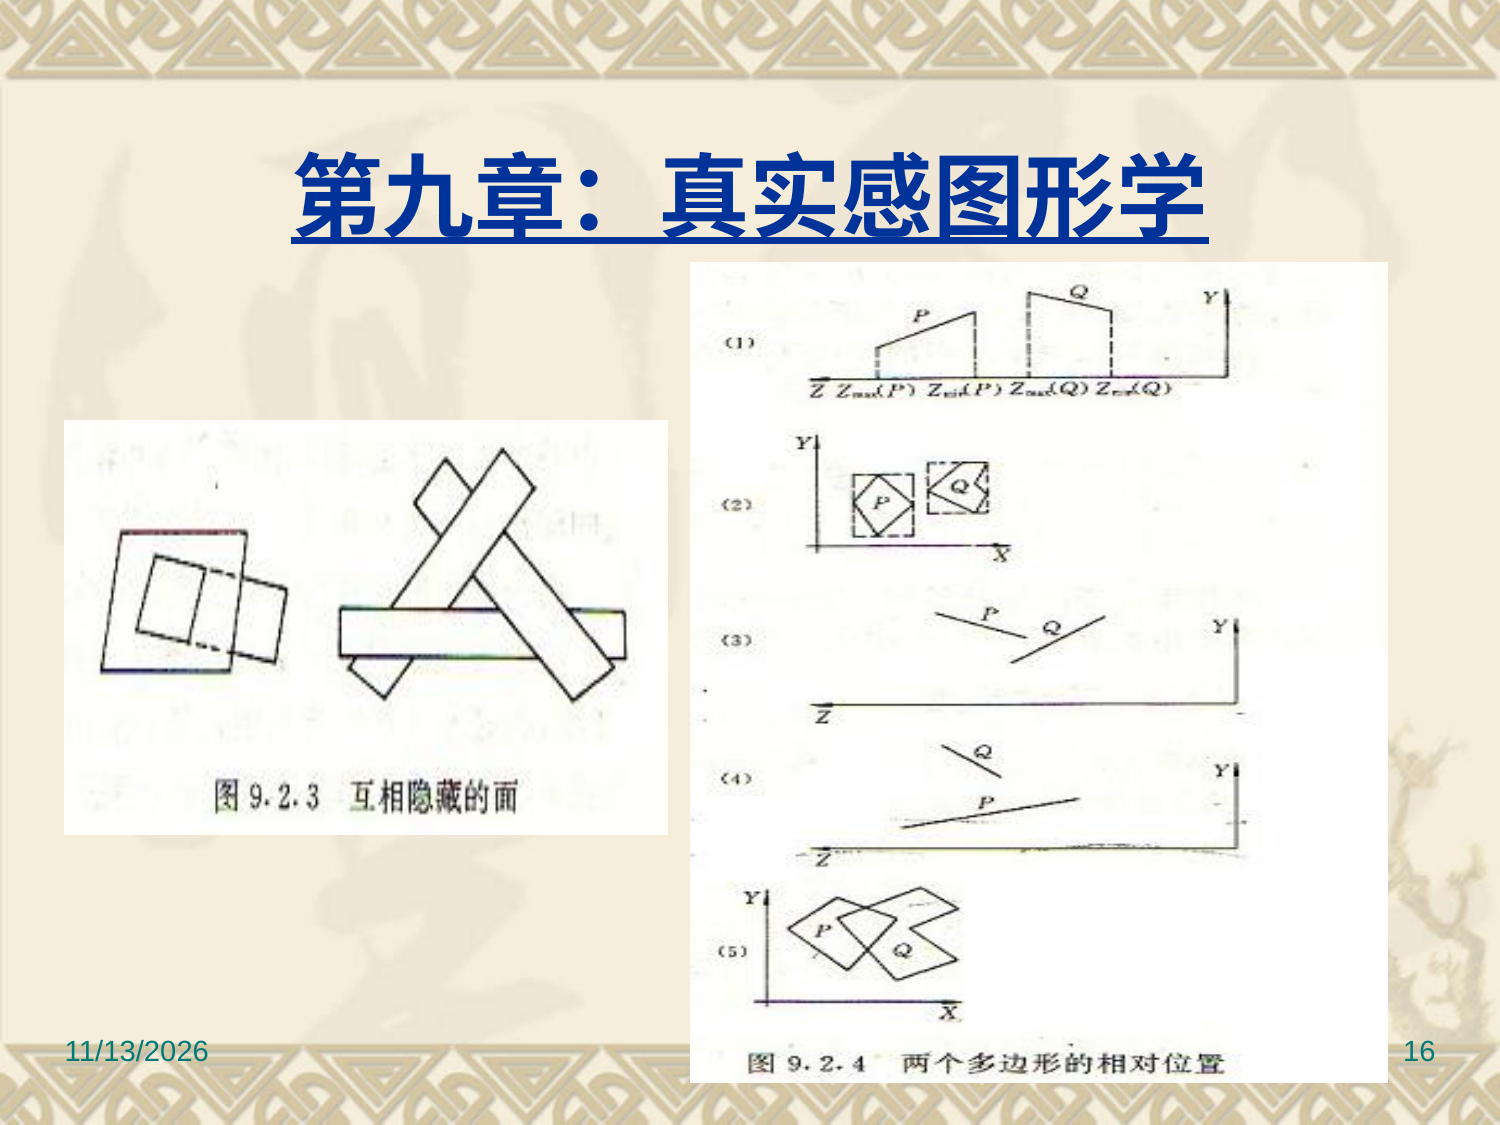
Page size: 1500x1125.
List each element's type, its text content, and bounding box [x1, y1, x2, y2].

title 第九章：真实感图形学 [49, 99, 1451, 288]
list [64, 420, 668, 835]
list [690, 262, 1388, 1083]
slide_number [49, 1024, 425, 1103]
slide_number 16 [1074, 1024, 1451, 1103]
picture [0, 0, 1500, 1125]
